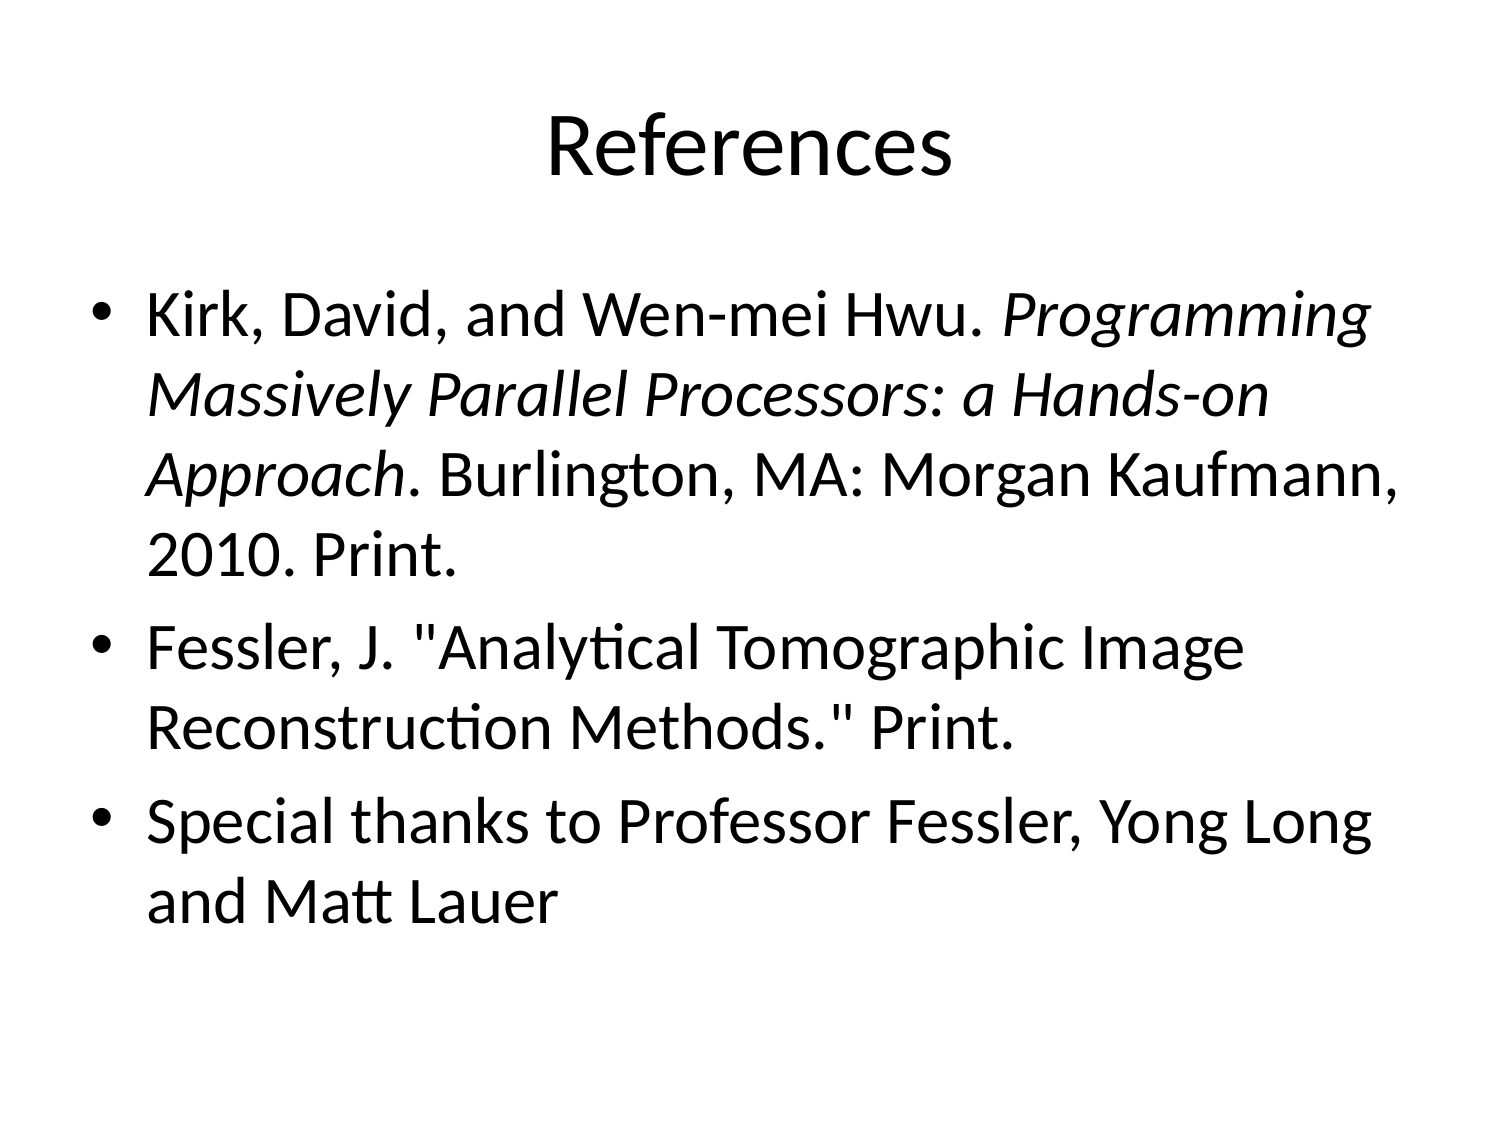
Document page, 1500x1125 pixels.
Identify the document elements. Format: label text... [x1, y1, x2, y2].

title References [75, 45, 1425, 233]
list Kirk, David, and Wen-mei Hwu. Programming Massively Parallel Processors: a Hands-on Approach. Burlington, MA: Morgan Kaufmann, 2010. Print. Fessler, J. "Analytical Tomographic Image Reconstruction Methods." Print. Special thanks to Professor Fessler, Yong Long and Matt Lauer [75, 262, 1425, 1005]
